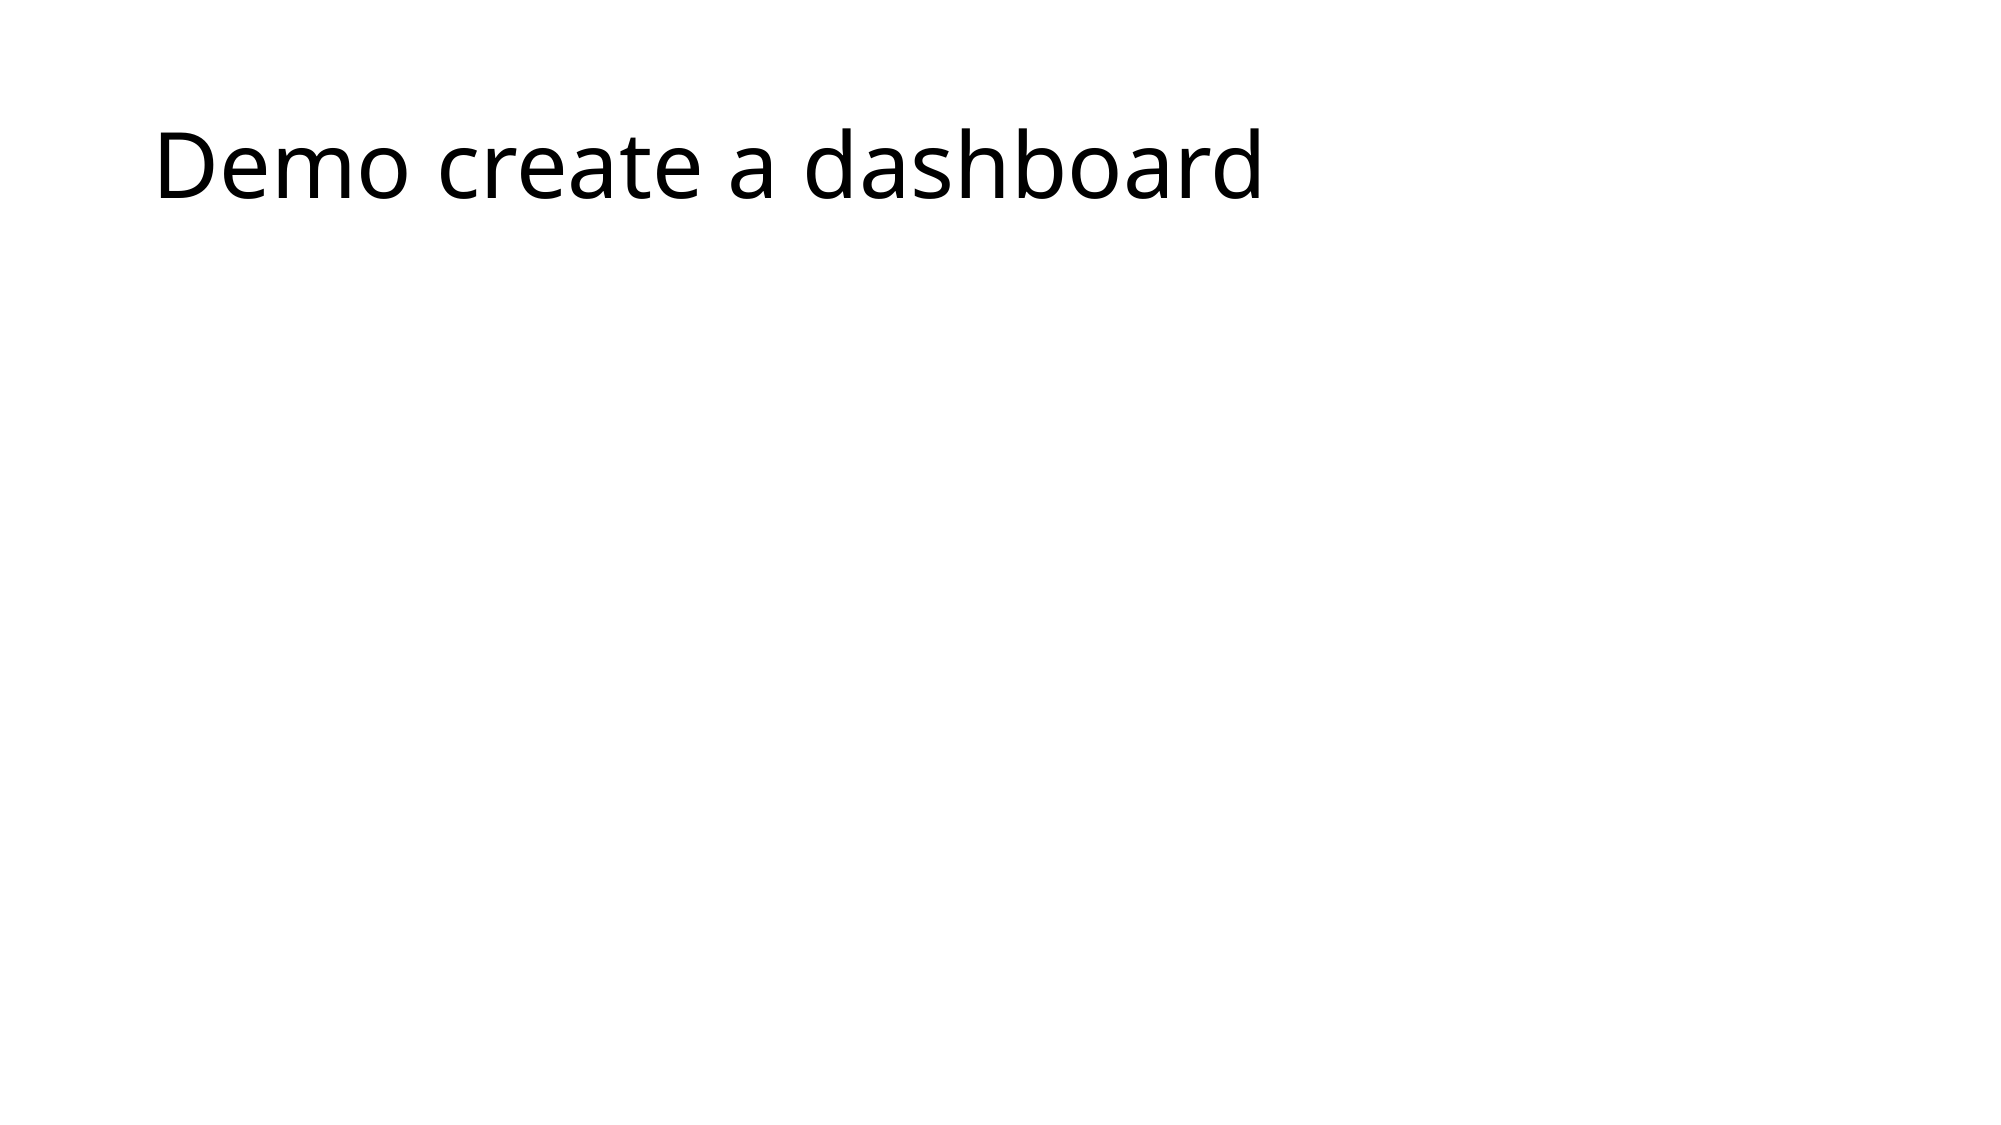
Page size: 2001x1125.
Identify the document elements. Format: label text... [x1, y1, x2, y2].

title Demo create a dashboard [137, 59, 1863, 278]
